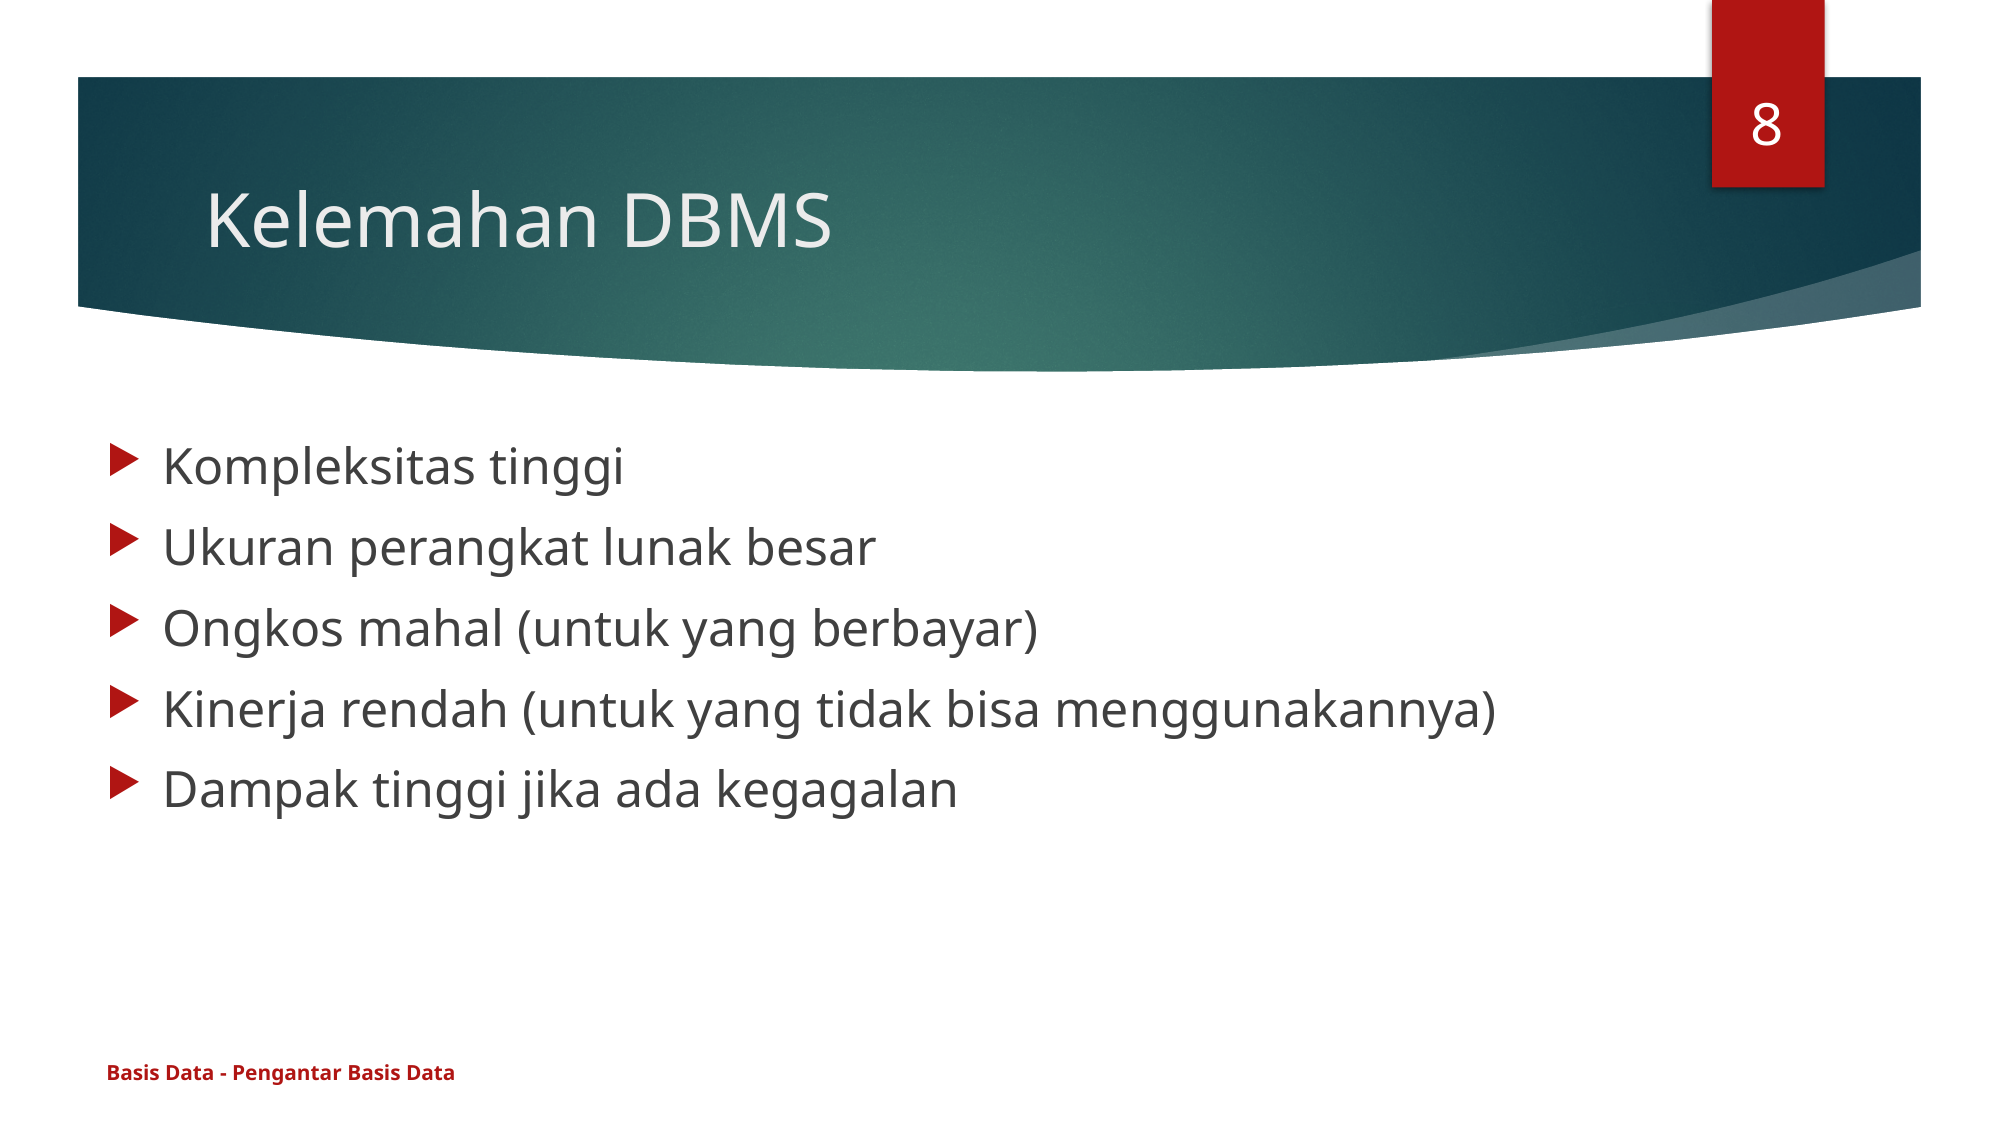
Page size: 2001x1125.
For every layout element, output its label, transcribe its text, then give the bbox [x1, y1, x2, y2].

slide_number 8 [1698, 48, 1836, 175]
footer Basis Data - Pengantar Basis Data [91, 1048, 726, 1100]
list Kompleksitas tinggi Ukuran perangkat lunak besar Ongkos mahal (untuk yang berbayar) Kinerja rendah (untuk yang tidak bisa menggunakannya) Dampak tinggi jika ada kegagalan [91, 427, 1917, 988]
title Kelemahan DBMS [189, 159, 1638, 276]
